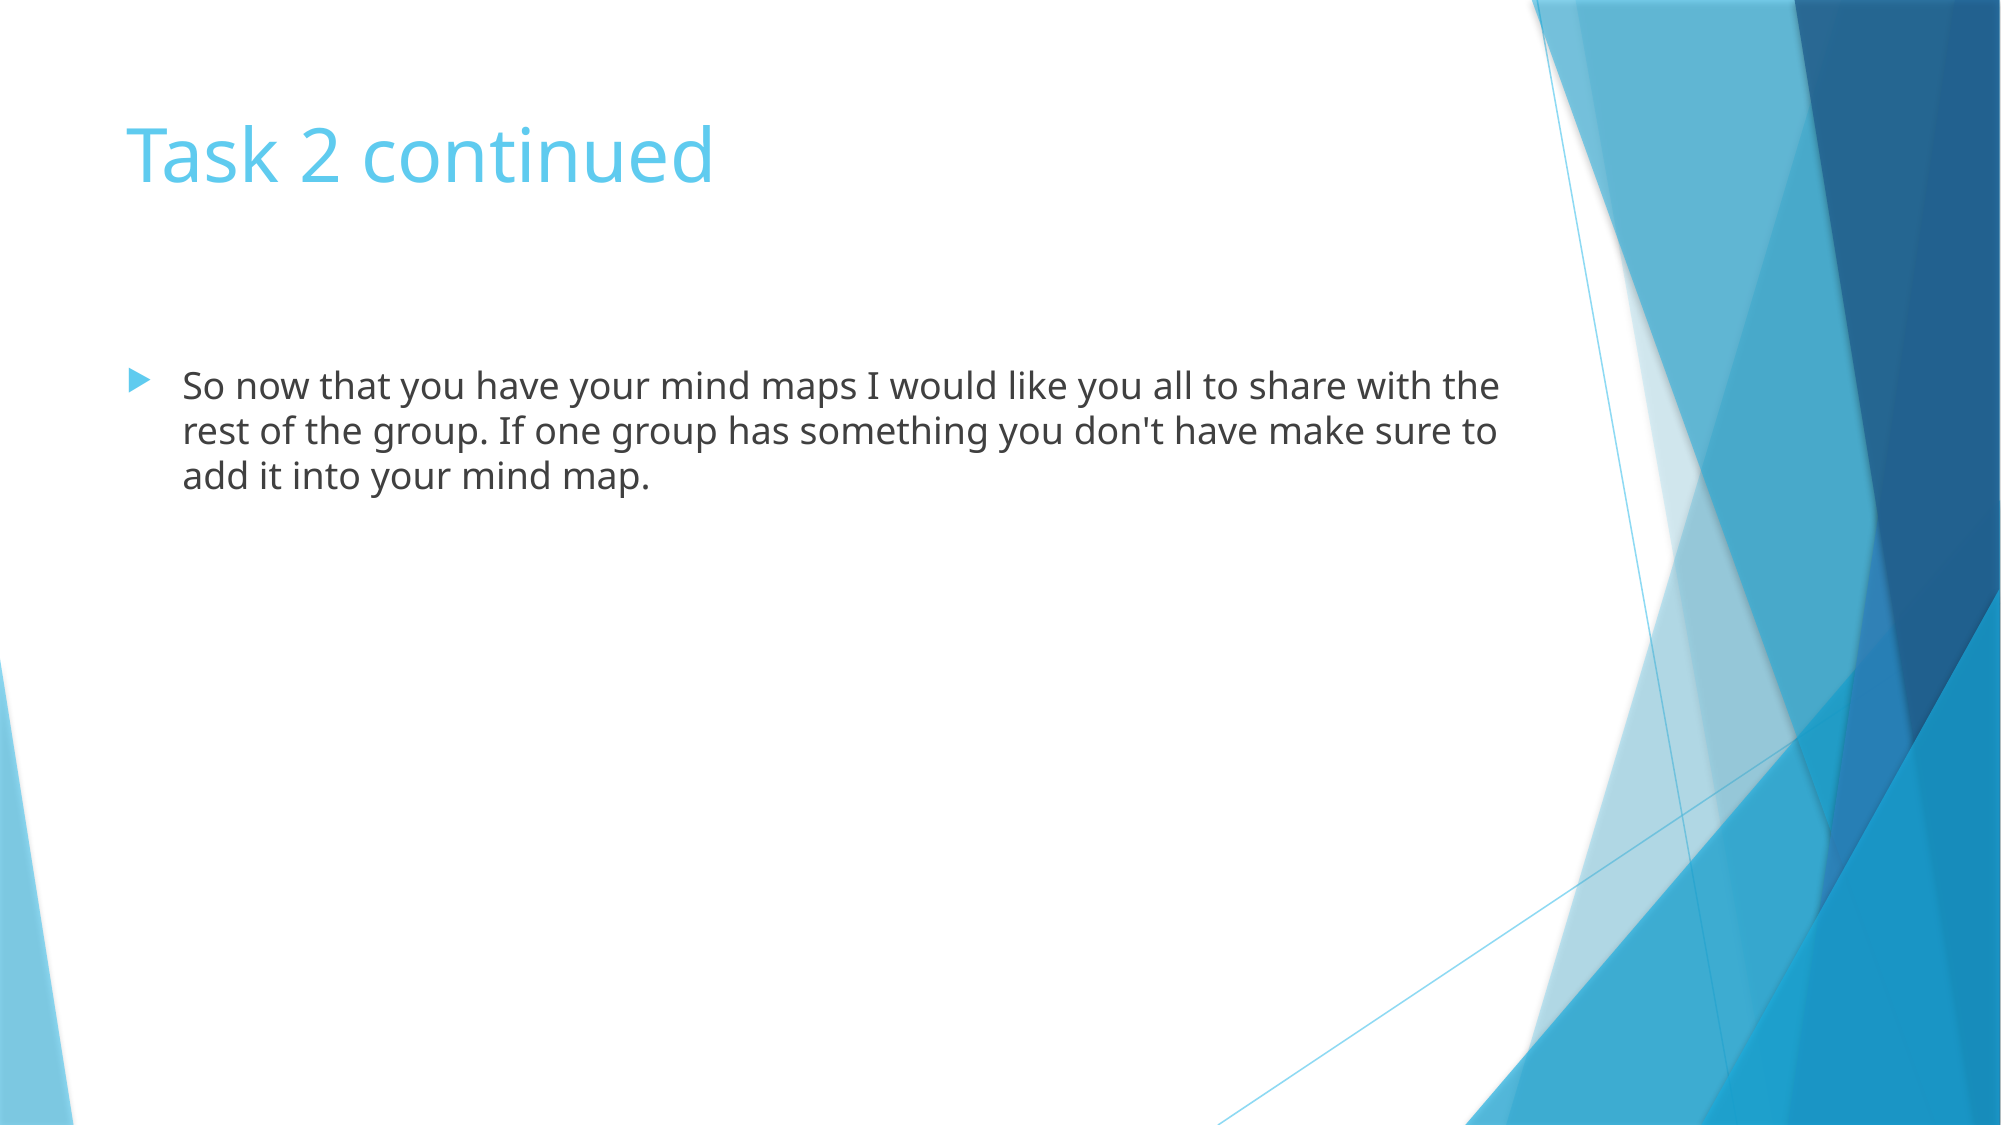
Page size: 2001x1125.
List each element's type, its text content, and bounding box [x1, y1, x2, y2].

list So now that you have your mind maps I would like you all to share with the rest of the group. If one group has something you don't have make sure to add it into your mind map. [111, 354, 1522, 992]
title Task 2 continued [111, 99, 1522, 317]
